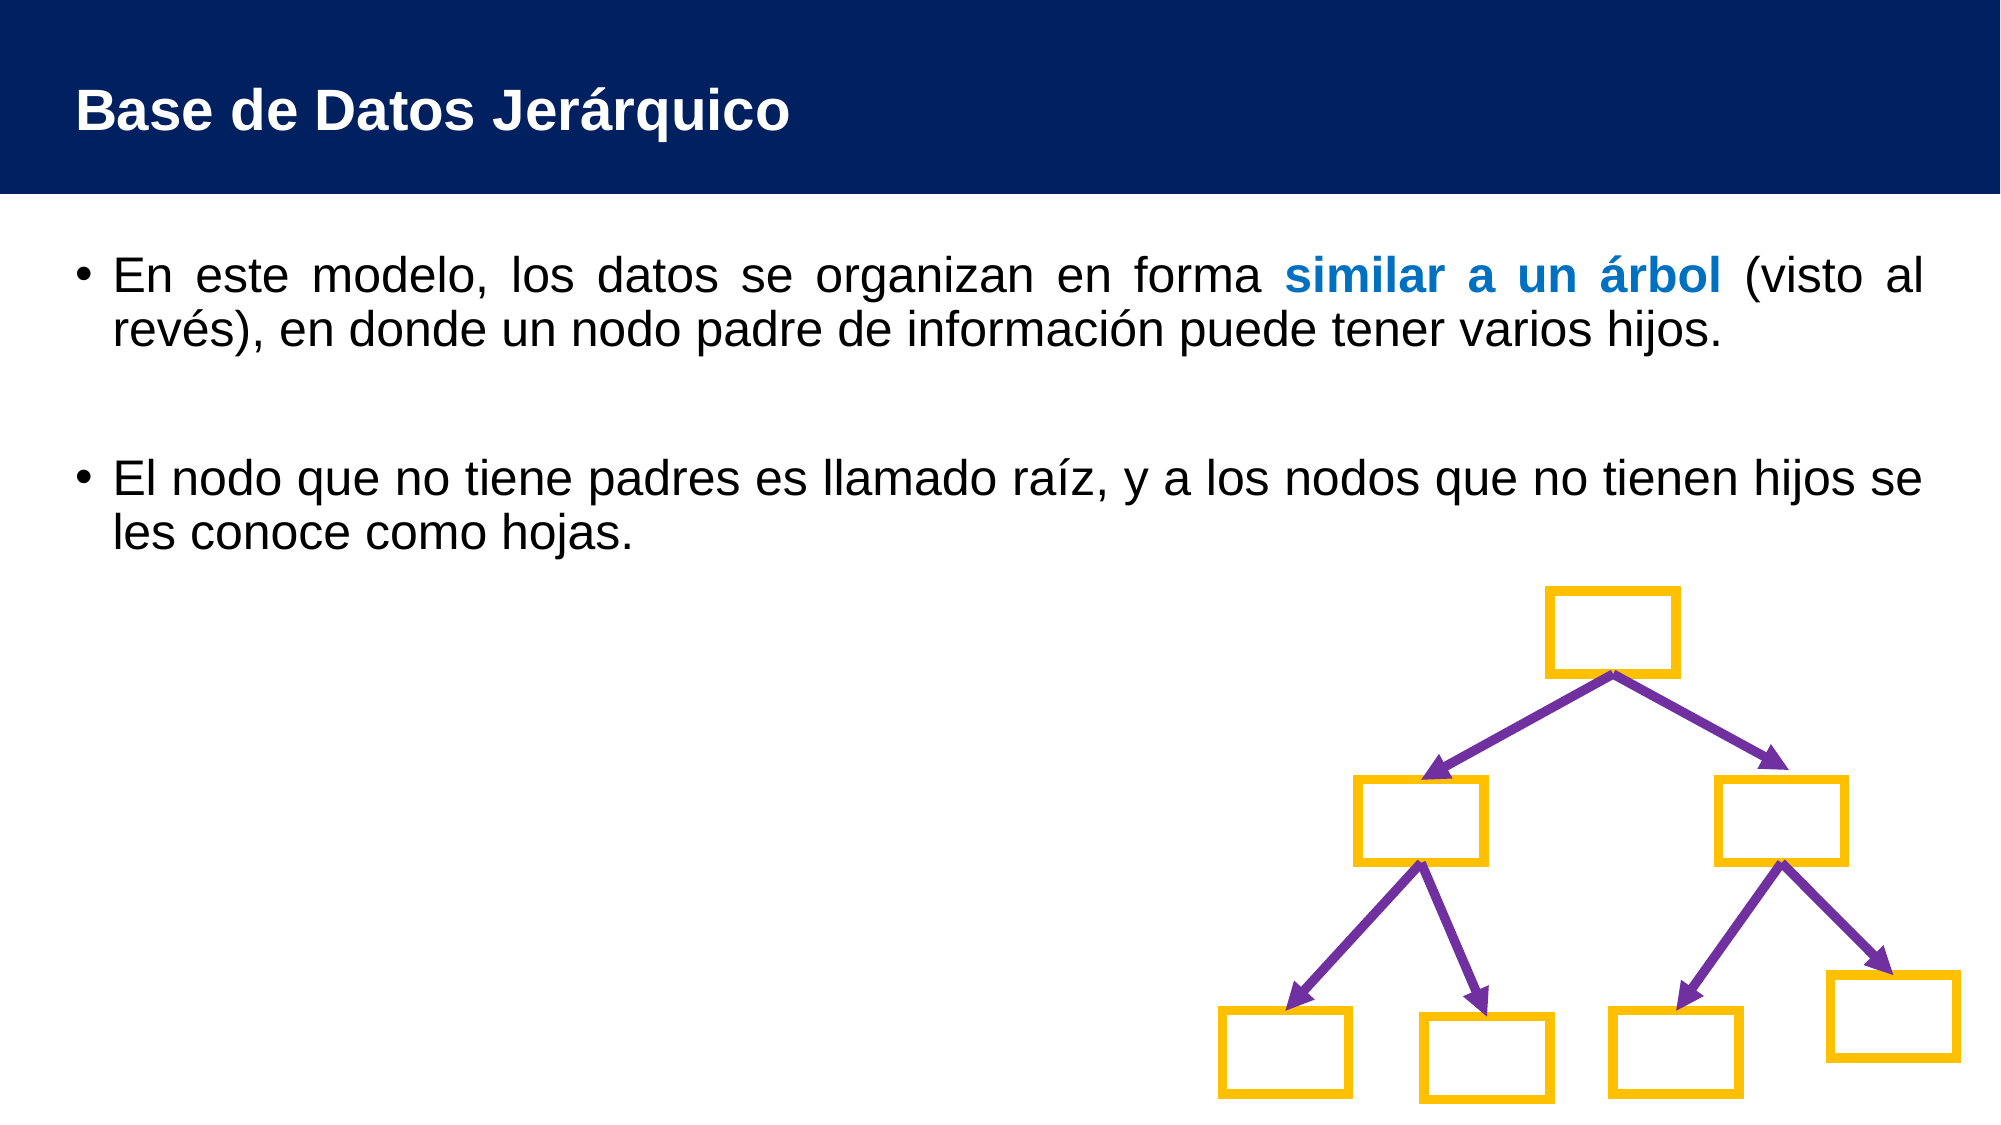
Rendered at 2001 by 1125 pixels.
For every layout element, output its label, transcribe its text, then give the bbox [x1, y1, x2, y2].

list En este modelo, los datos se organizan en forma similar a un árbol (visto al revés), en donde un nodo padre de información puede tener varios hijos. El nodo que no tiene padres es llamado raíz, y a los nodos que no tienen hijos se les conoce como hojas. [60, 241, 1940, 956]
title Base de Datos Jerárquico [60, 75, 1940, 149]
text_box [1222, 590, 1957, 1100]
